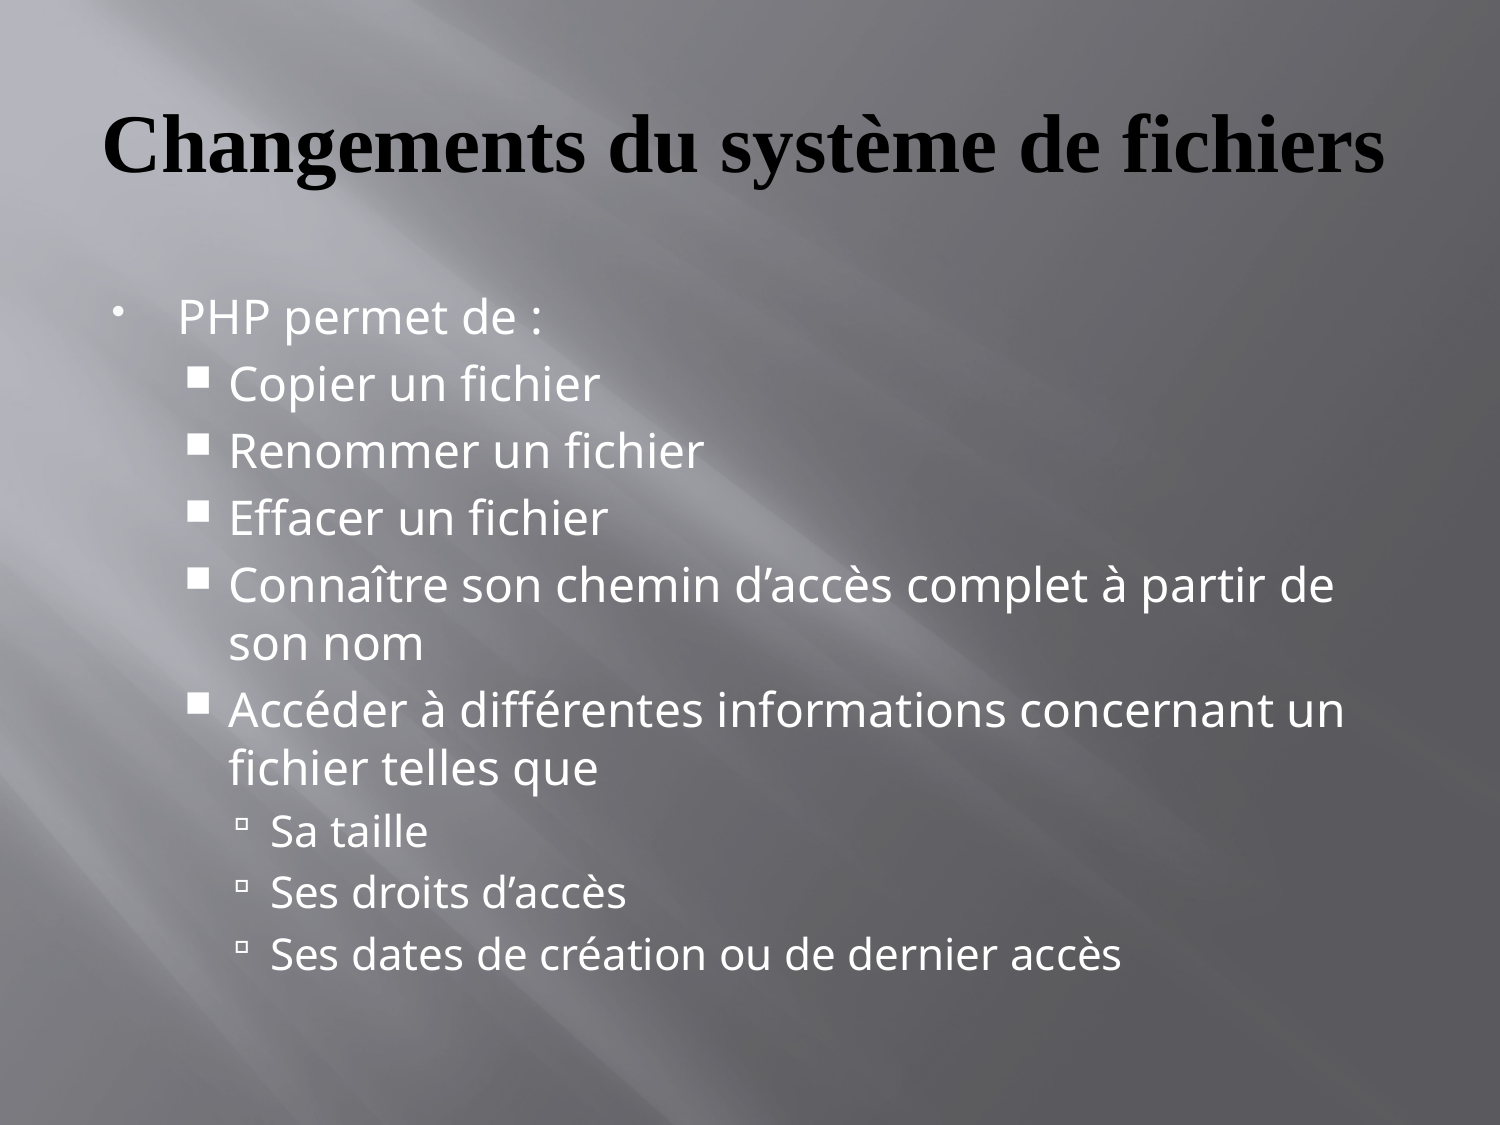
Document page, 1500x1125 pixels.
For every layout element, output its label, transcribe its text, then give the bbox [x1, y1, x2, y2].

title Changements du système de fichiers [53, 45, 1436, 233]
list PHP permet de : Copier un fichier Renommer un fichier Effacer un fichier Connaître son chemin d’accès complet à partir de son nom Accéder à différentes informations concernant un fichier telles que Sa taille Ses droits d’accès Ses dates de création ou de dernier accès [76, 278, 1427, 988]
